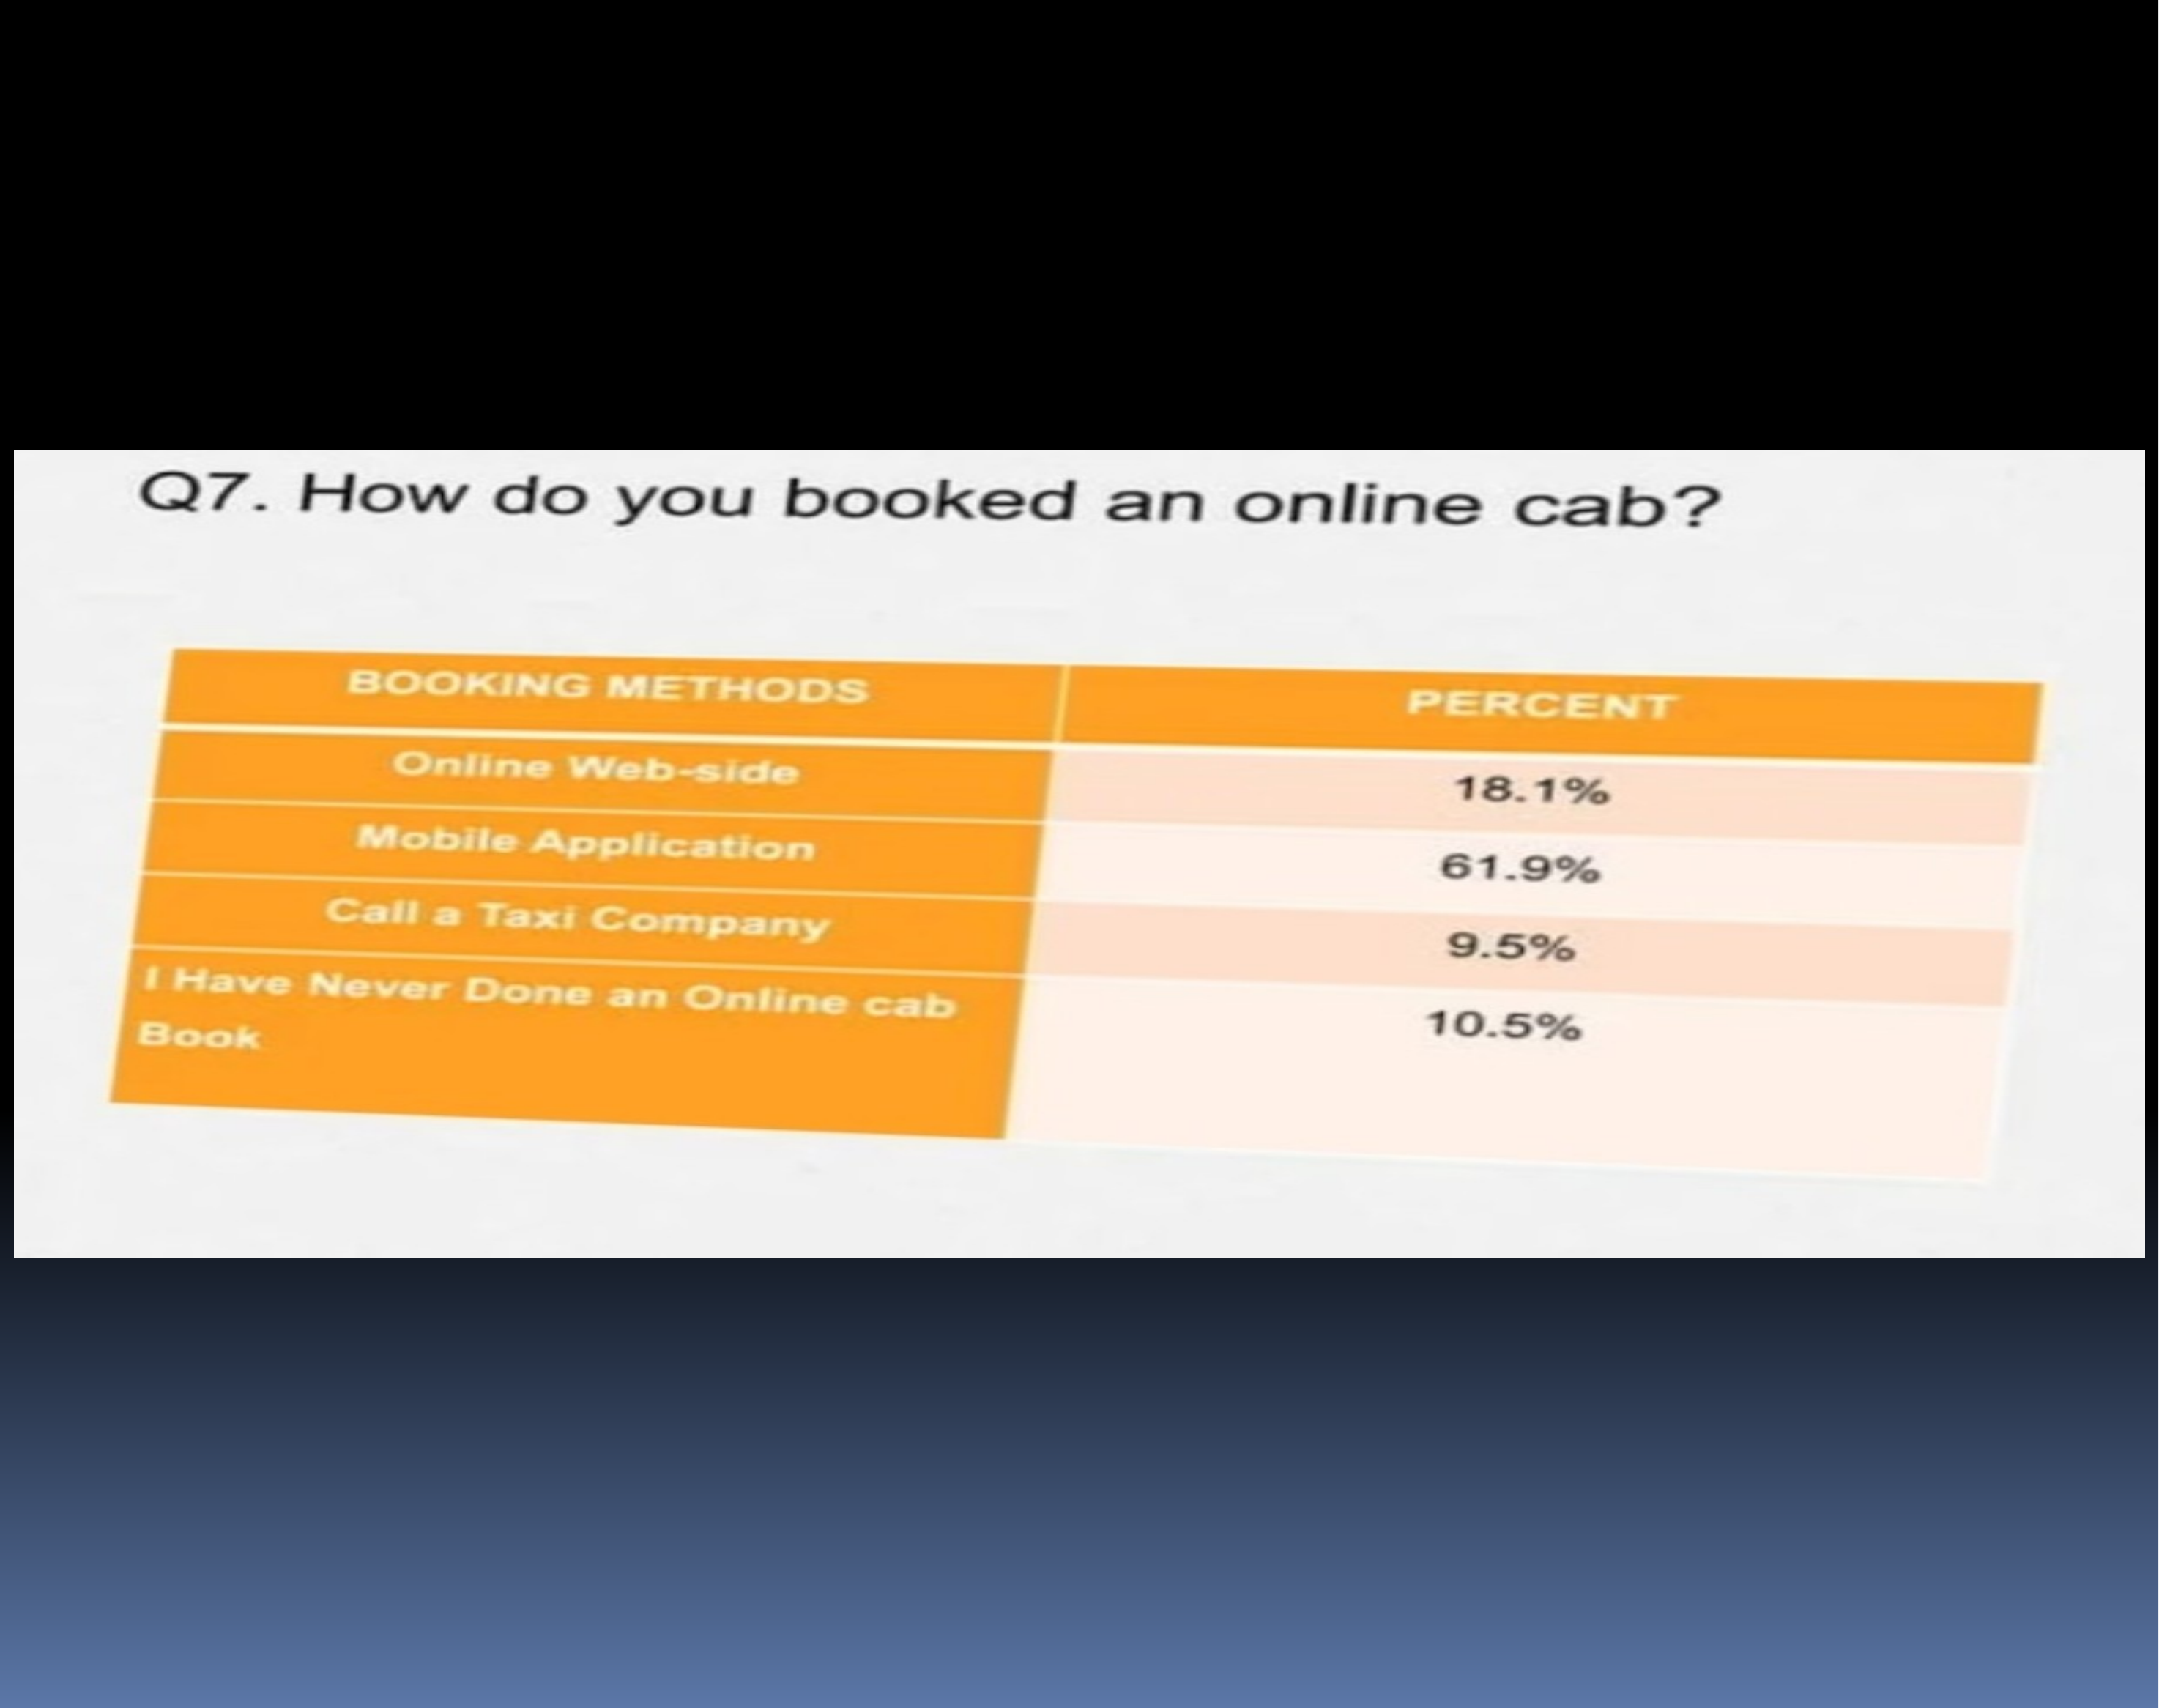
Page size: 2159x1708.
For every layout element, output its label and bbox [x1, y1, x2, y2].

picture [13, 450, 2145, 1258]
